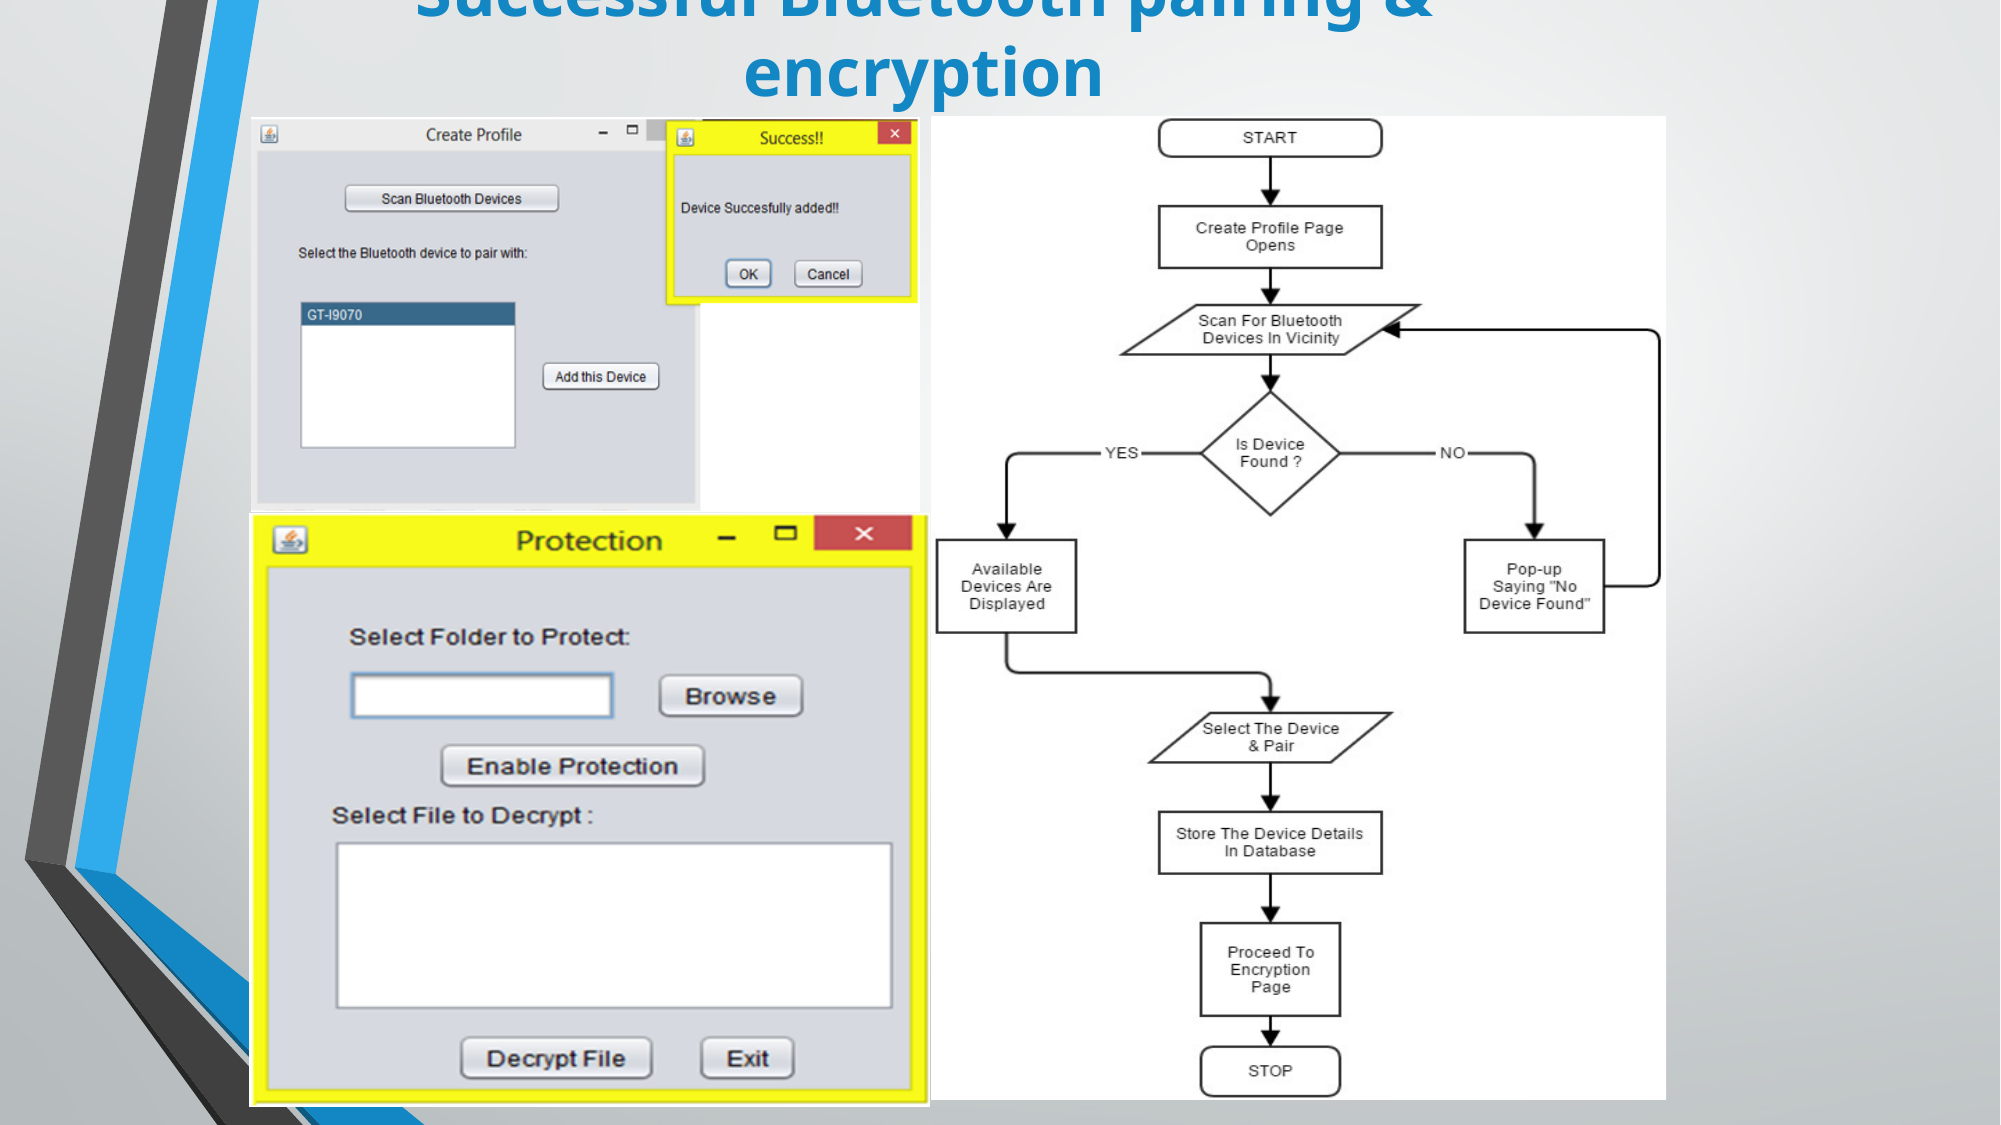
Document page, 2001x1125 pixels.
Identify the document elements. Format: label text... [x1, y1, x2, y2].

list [930, 116, 1667, 1101]
picture [250, 117, 921, 512]
title Successful Bluetooth pairing & encryption [251, 6, 1599, 118]
picture [249, 513, 930, 1107]
